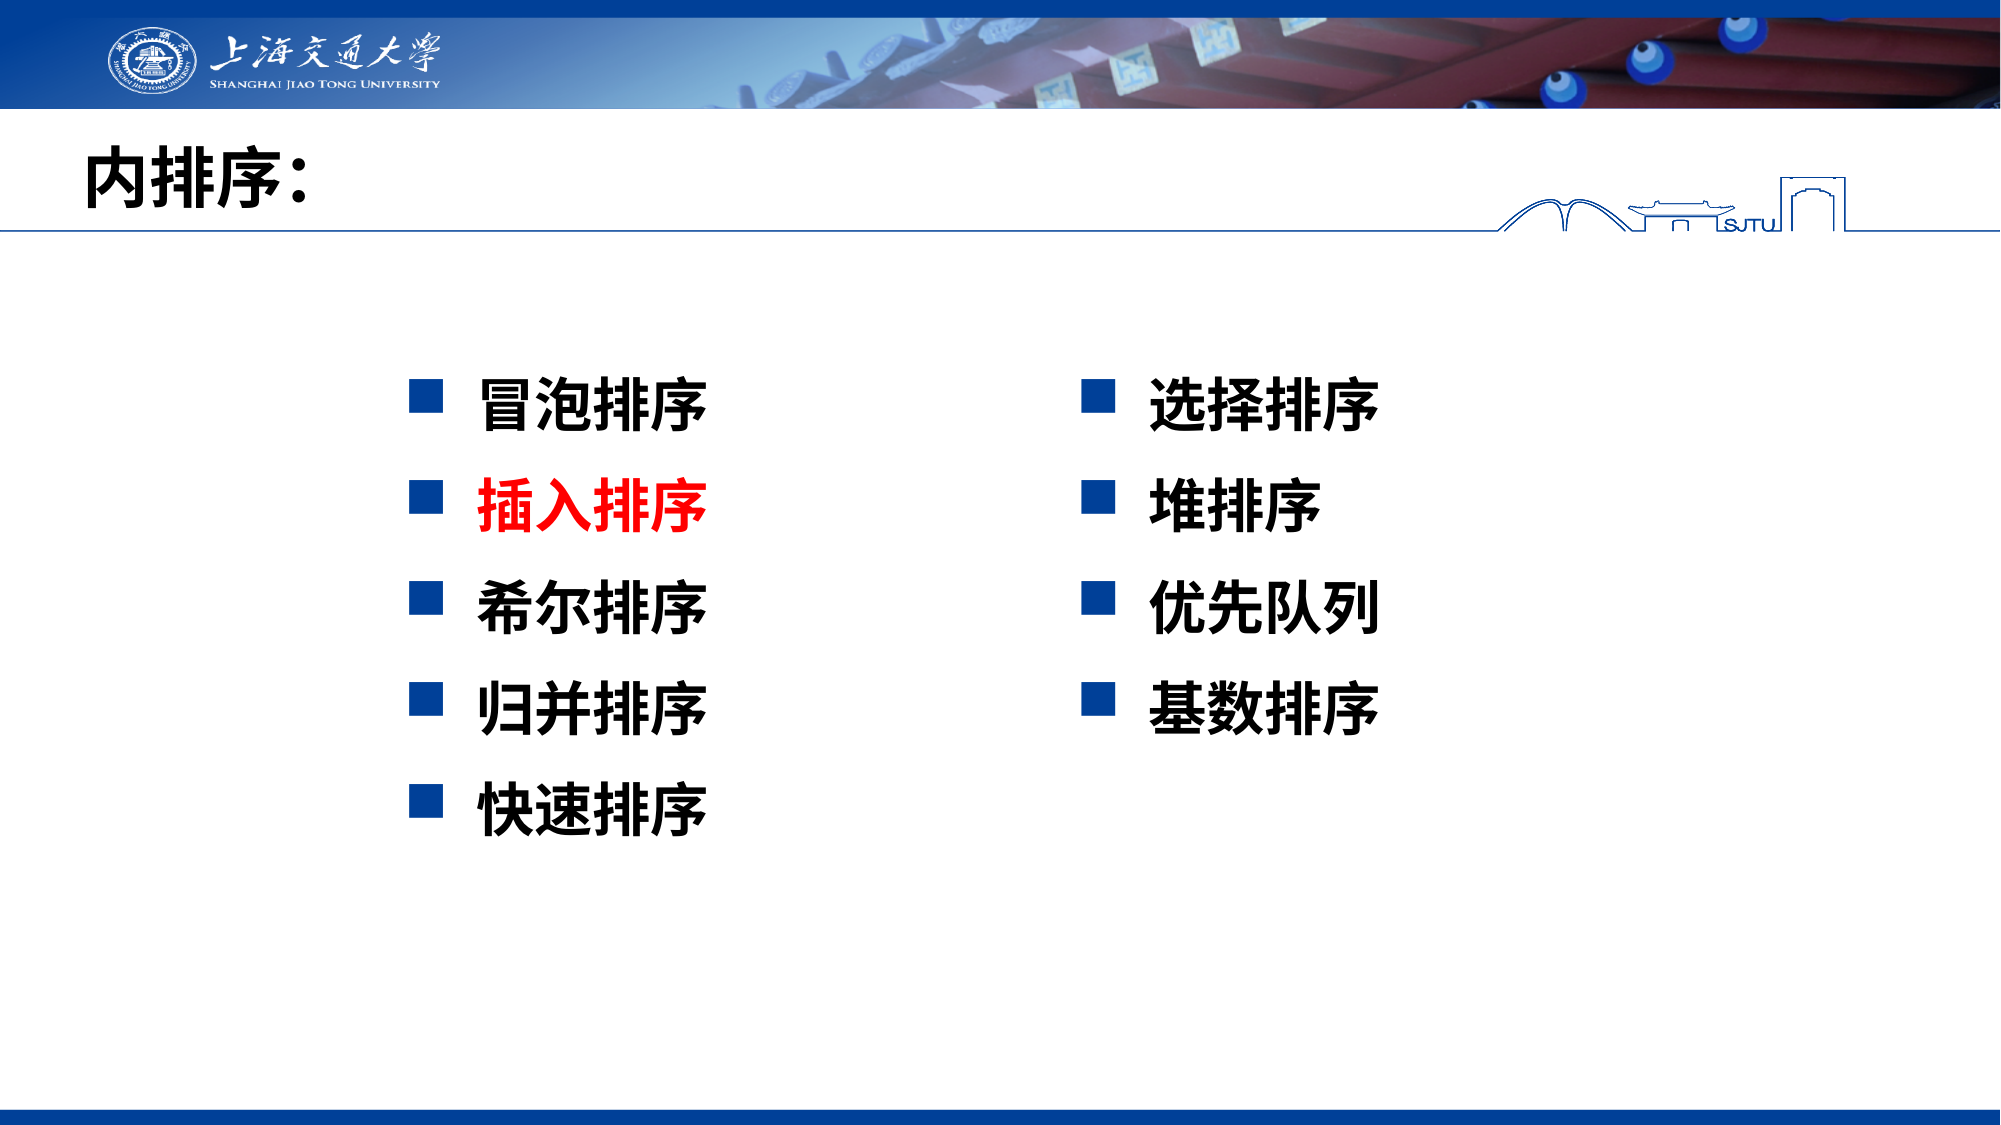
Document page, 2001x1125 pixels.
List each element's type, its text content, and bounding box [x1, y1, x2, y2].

text_box 选择排序 堆排序 优先队列 基数排序 [1061, 350, 1709, 884]
picture [0, 0, 2001, 109]
text_box 内排序： [67, 128, 842, 224]
list 冒泡排序 插入排序 希尔排序 归并排序 快速排序 [389, 350, 1036, 884]
